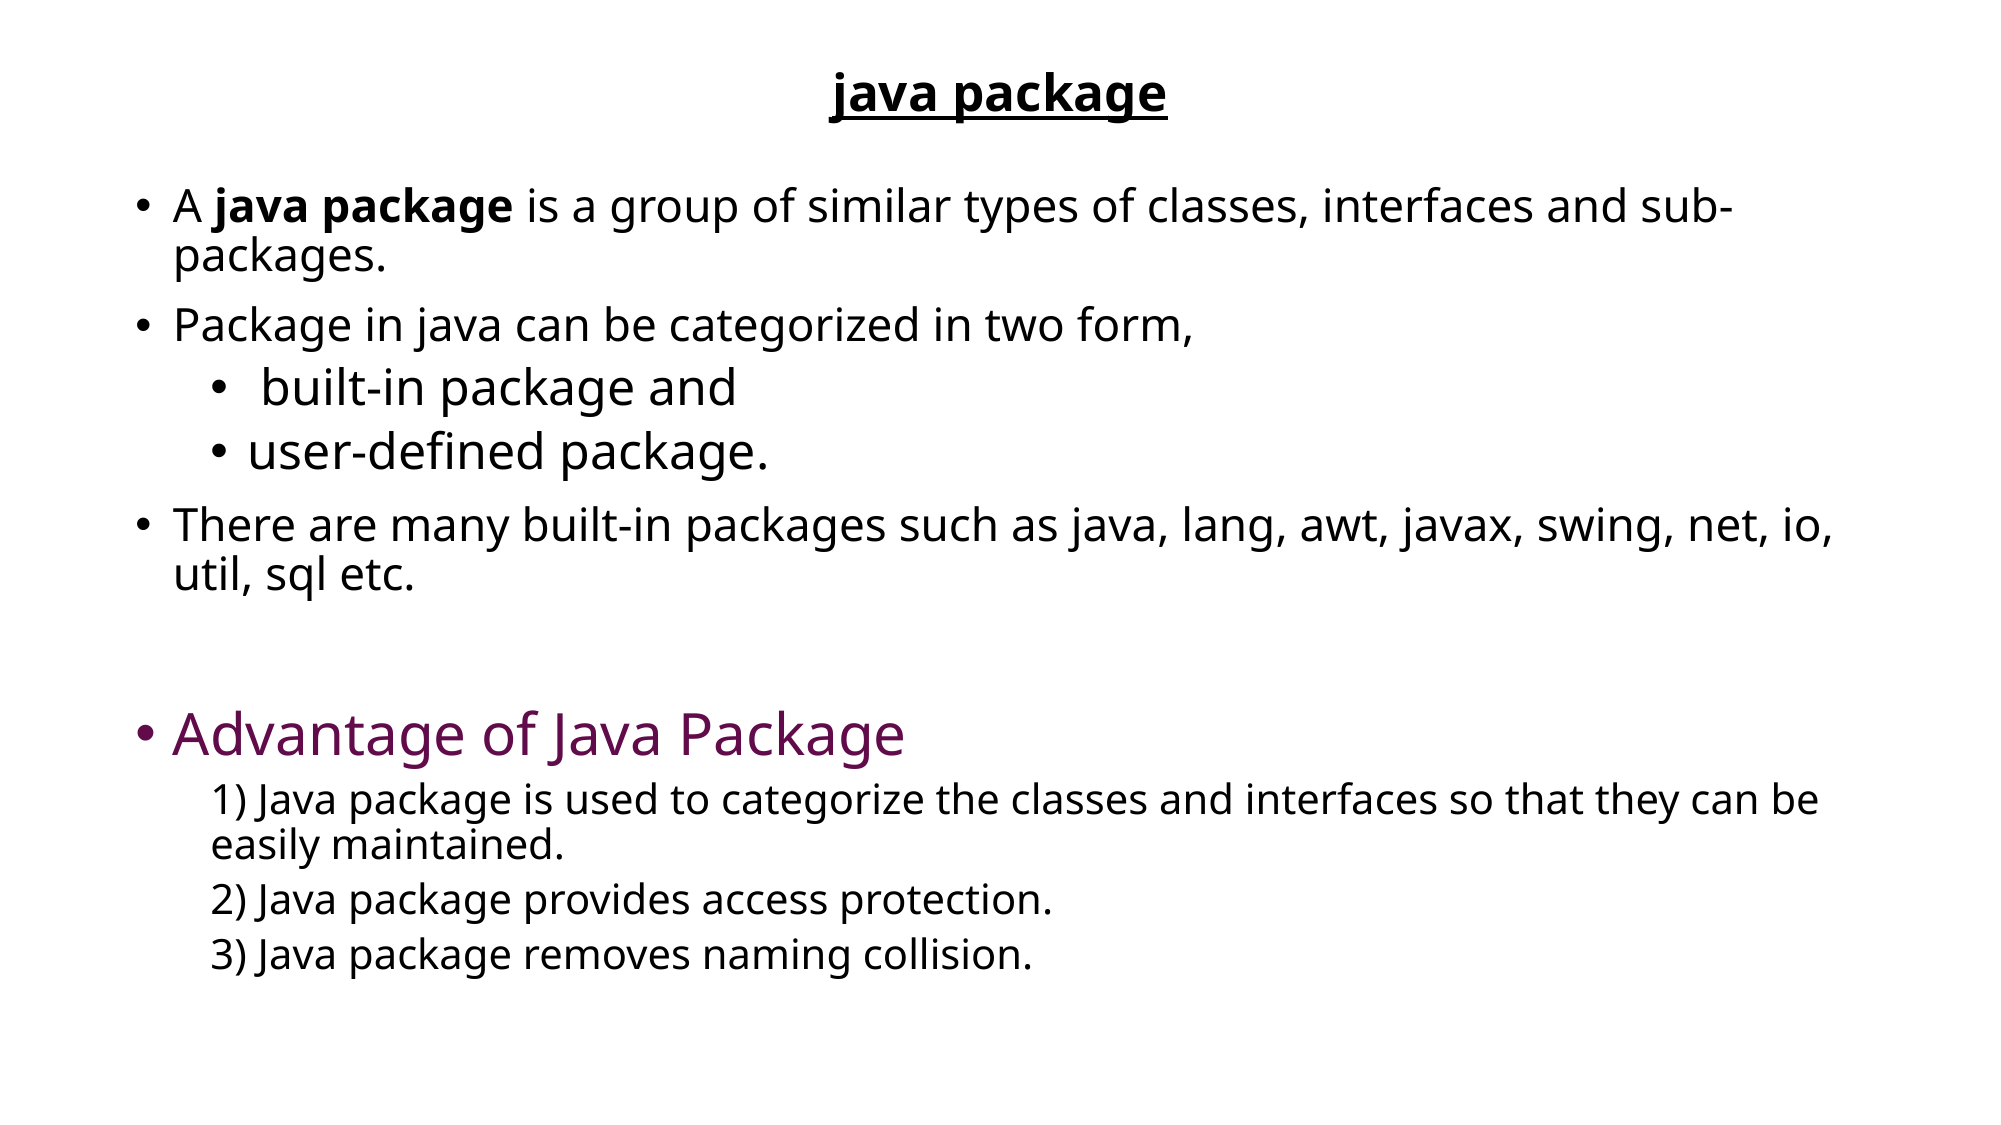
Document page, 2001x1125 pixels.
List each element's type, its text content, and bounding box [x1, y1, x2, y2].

title java package [137, 59, 1863, 131]
list A java package is a group of similar types of classes, interfaces and sub-packages. Package in java can be categorized in two form, built-in package and user-defined package. There are many built-in packages such as java, lang, awt, javax, swing, net, io, util, sql etc. Advantage of Java Package 1) Java package is used to categorize the classes and interfaces so that they can be easily maintained. 2) Java package provides access protection. 3) Java package removes naming collision. [120, 175, 1914, 1078]
